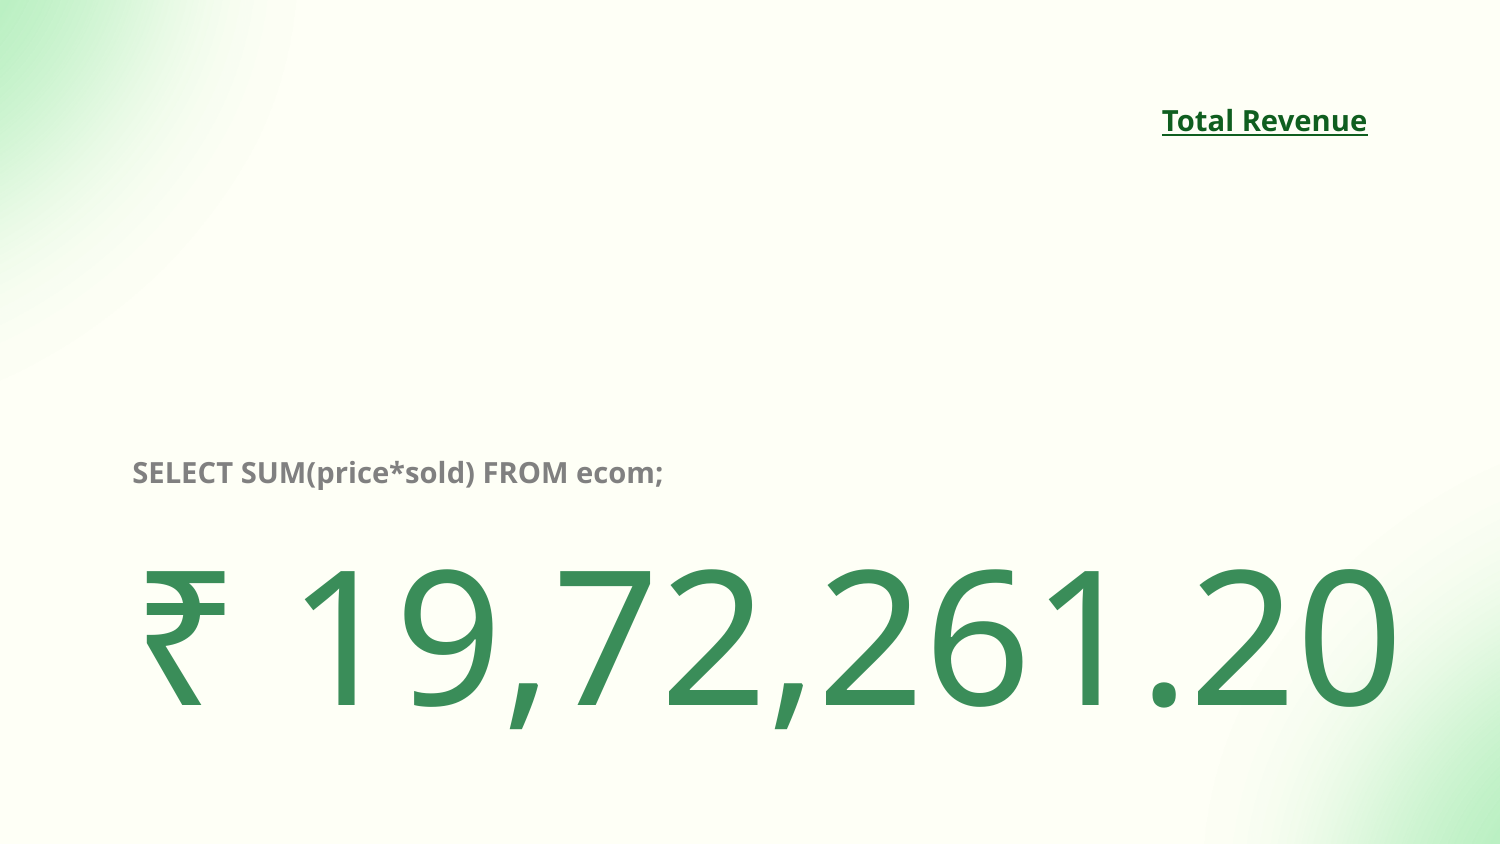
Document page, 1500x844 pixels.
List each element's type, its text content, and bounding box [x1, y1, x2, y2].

subtitle Total Revenue [750, 87, 1383, 152]
title ₹ 19,72,261.20 [117, 503, 1446, 756]
text_box SELECT SUM(price*sold) FROM ecom; [117, 439, 1059, 504]
picture [827, 102, 1500, 844]
picture [0, 0, 673, 742]
